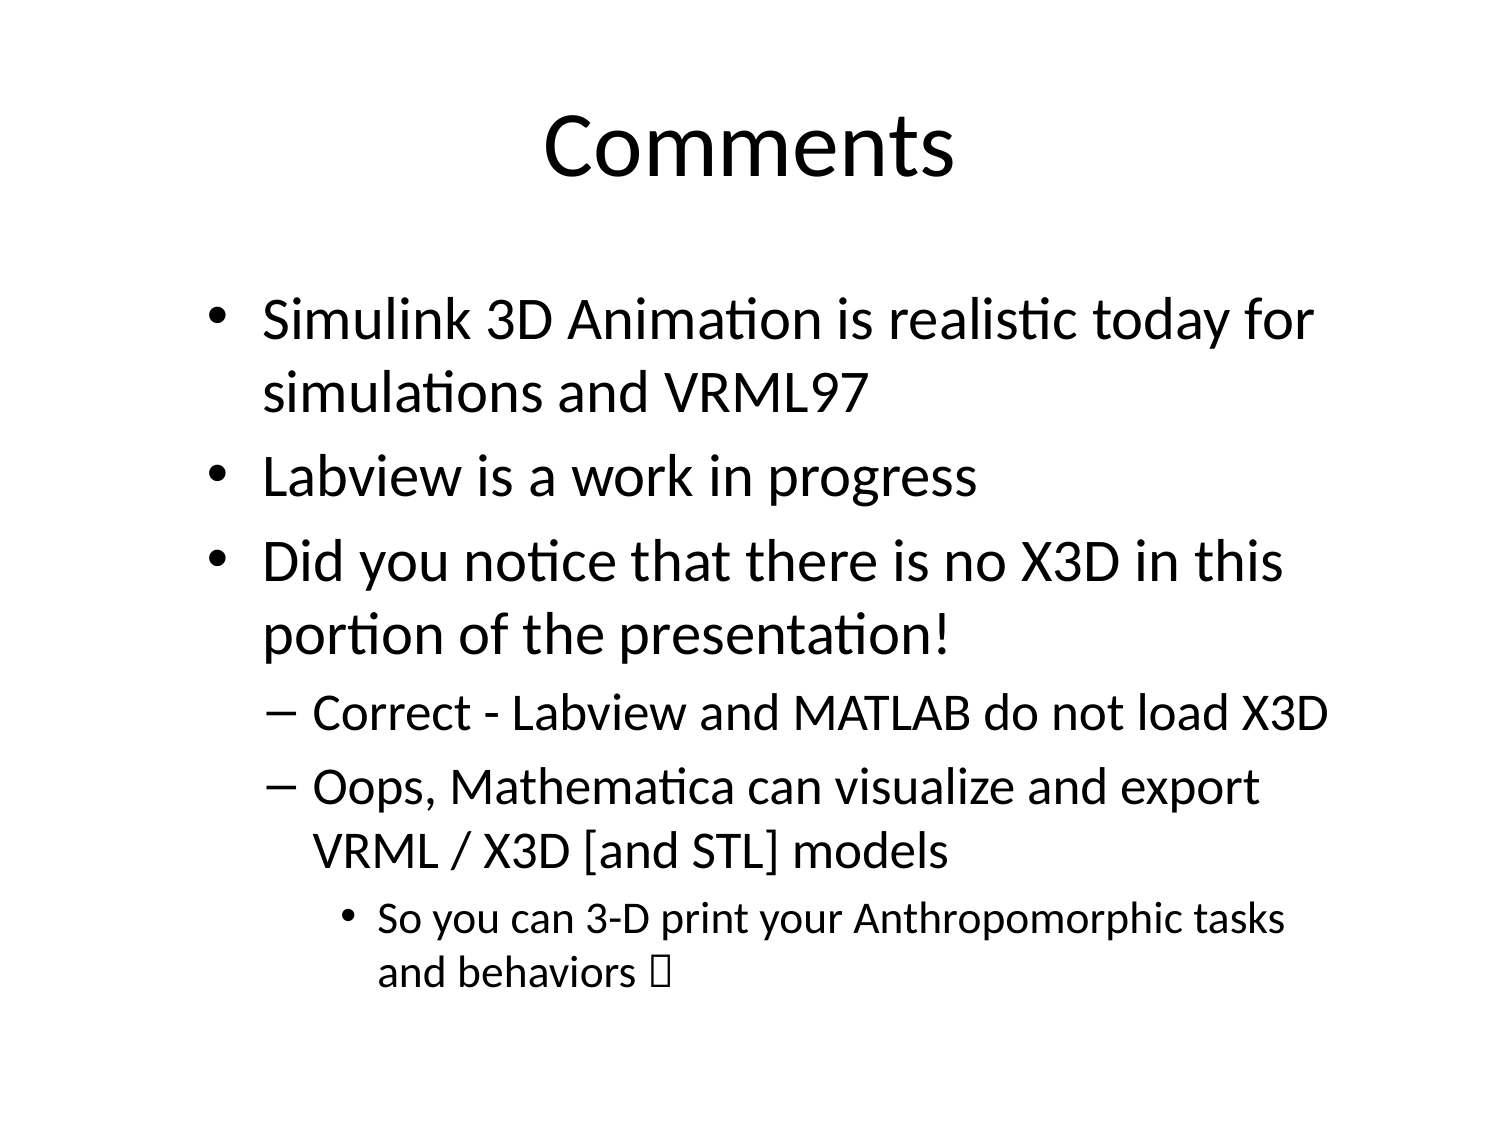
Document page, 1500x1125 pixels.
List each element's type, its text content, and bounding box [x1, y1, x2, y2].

list Simulink 3D Animation is realistic today for simulations and VRML97 Labview is a work in progress Did you notice that there is no X3D in this portion of the presentation! Correct - Labview and MATLAB do not load X3D Oops, Mathematica can visualize and export VRML / X3D [and STL] models So you can 3-D print your Anthropomorphic tasks and behaviors  [146, 271, 1354, 1067]
title Comments [75, 45, 1425, 233]
